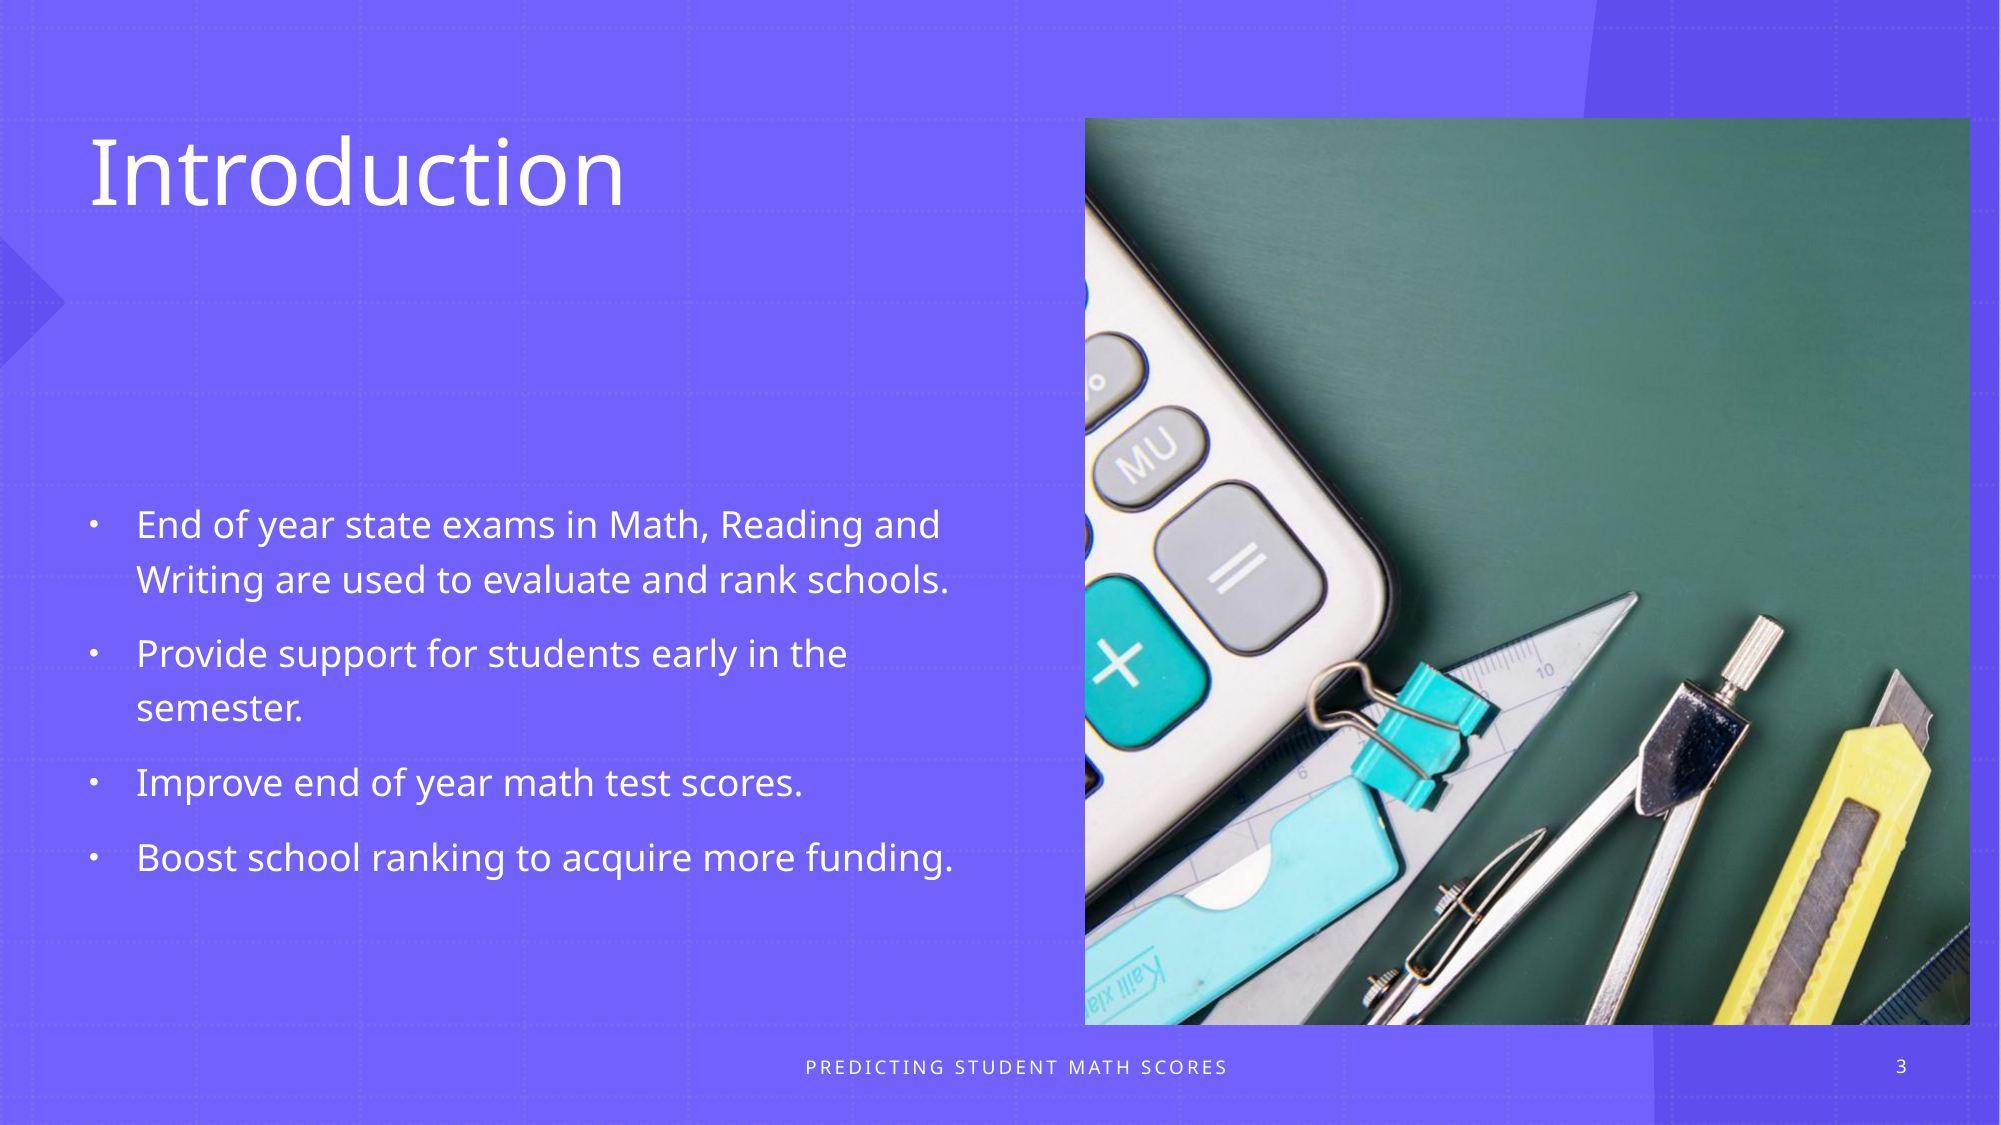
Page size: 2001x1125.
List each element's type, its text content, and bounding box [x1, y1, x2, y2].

slide_number 3 [1835, 1037, 1967, 1098]
footer PREDICTING STUDENT MATH SCORES [689, 1036, 1343, 1097]
title Introduction [75, 118, 963, 445]
picture [1085, 118, 1970, 1025]
list End of year state exams in Math, Reading and Writing are used to evaluate and rank schools. Provide support for students early in the semester. Improve end of year math test scores. Boost school ranking to acquire more funding. [74, 485, 984, 1037]
